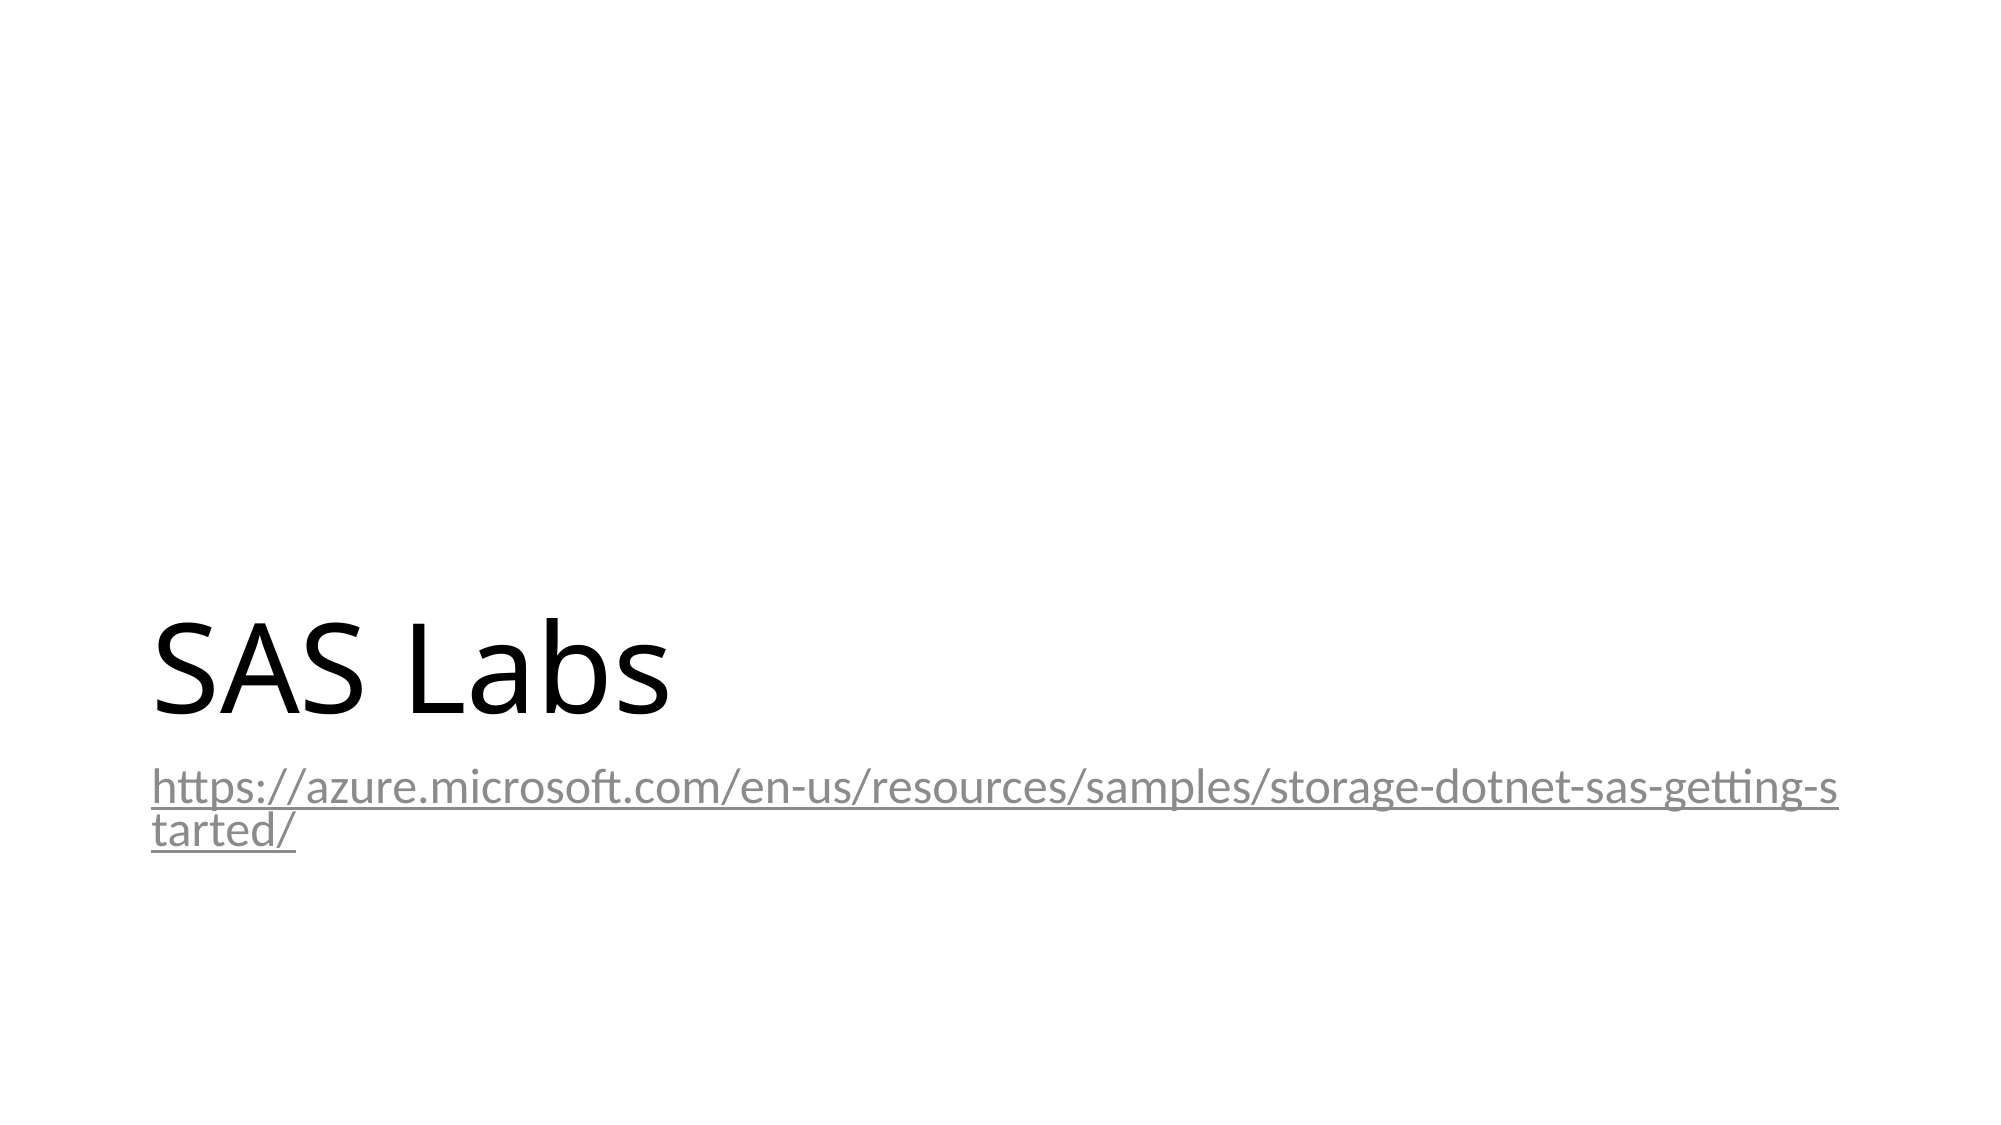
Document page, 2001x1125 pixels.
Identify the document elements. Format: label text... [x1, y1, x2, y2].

title SAS Labs [136, 280, 1862, 749]
list https://azure.microsoft.com/en-us/resources/samples/storage-dotnet-sas-getting-started/ [136, 752, 1862, 999]
